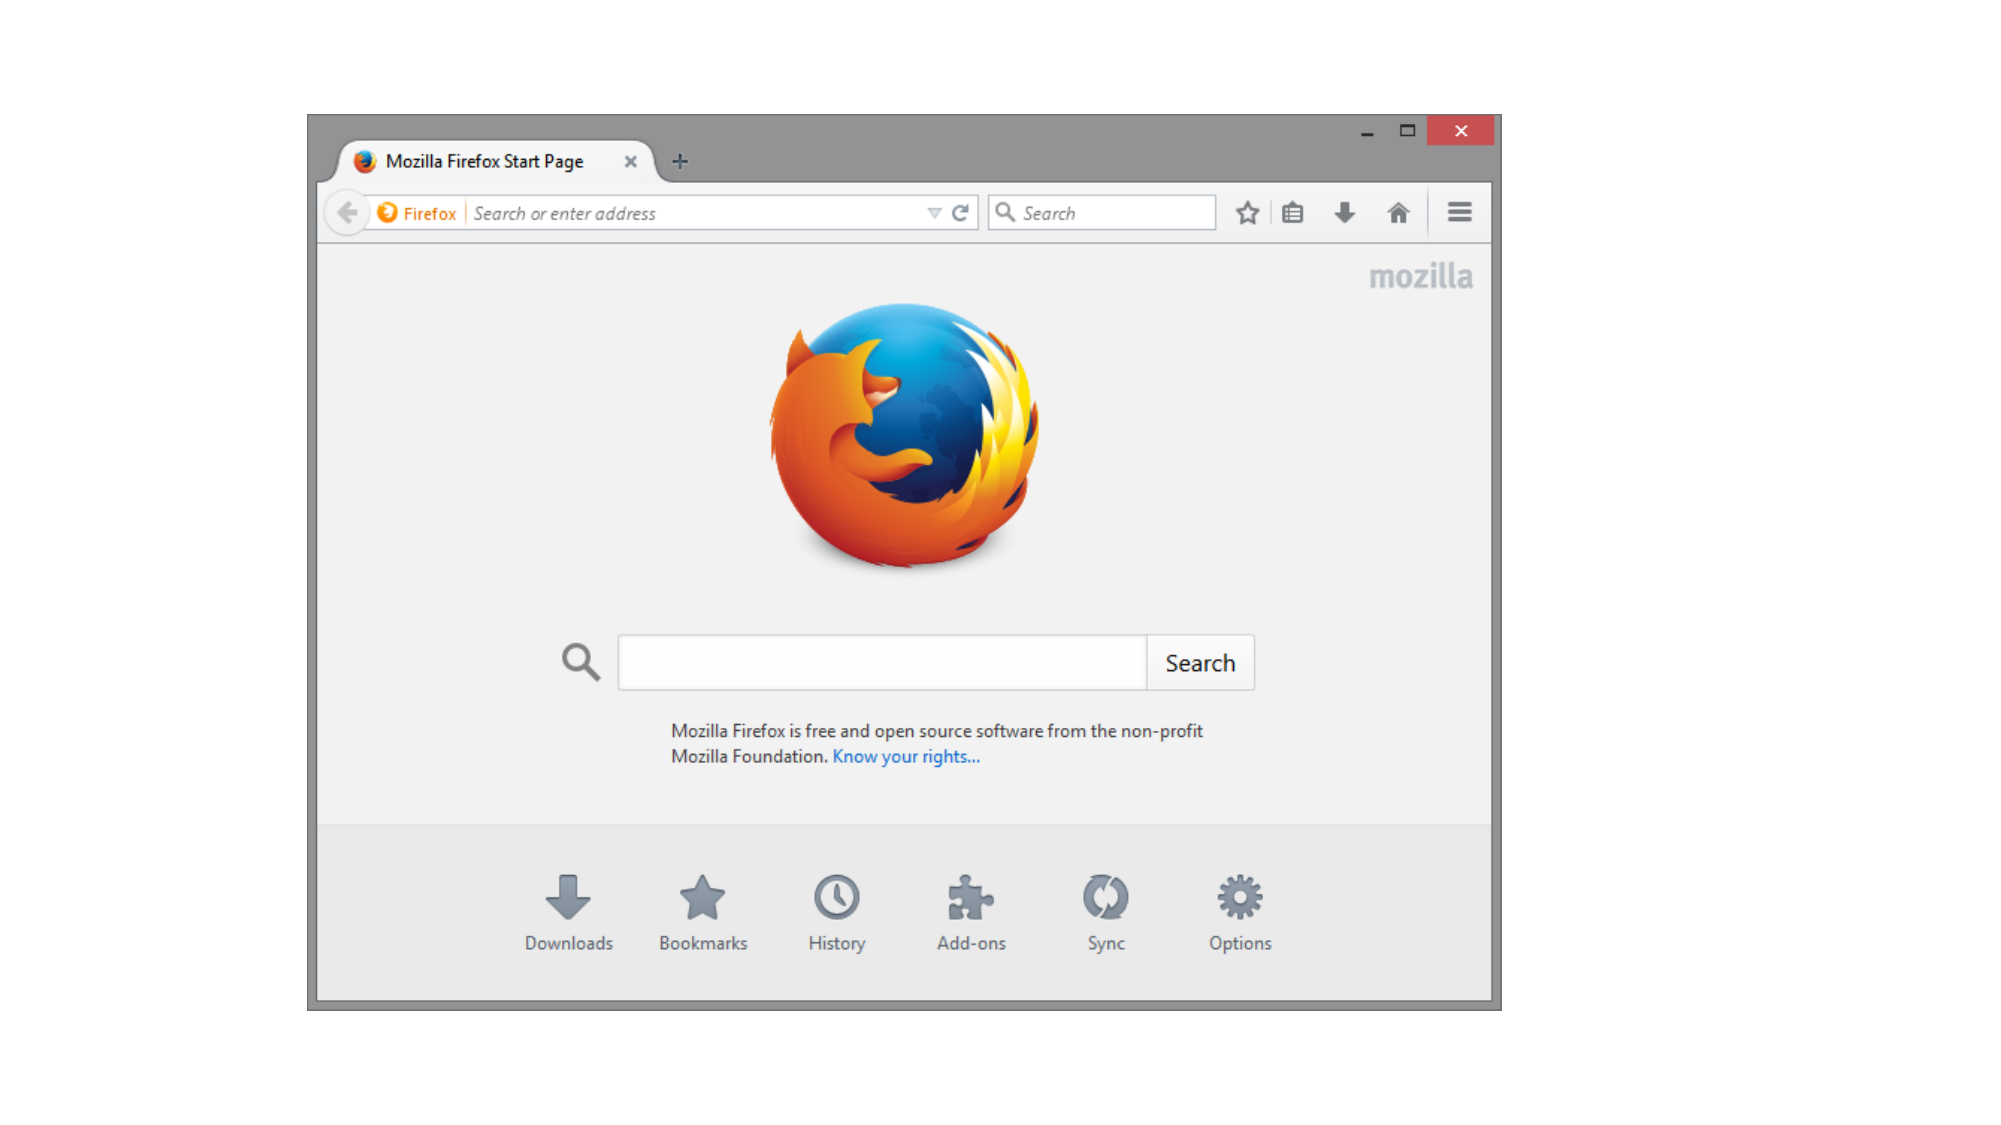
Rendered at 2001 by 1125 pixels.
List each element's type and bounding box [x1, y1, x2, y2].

list [307, 114, 1502, 1011]
